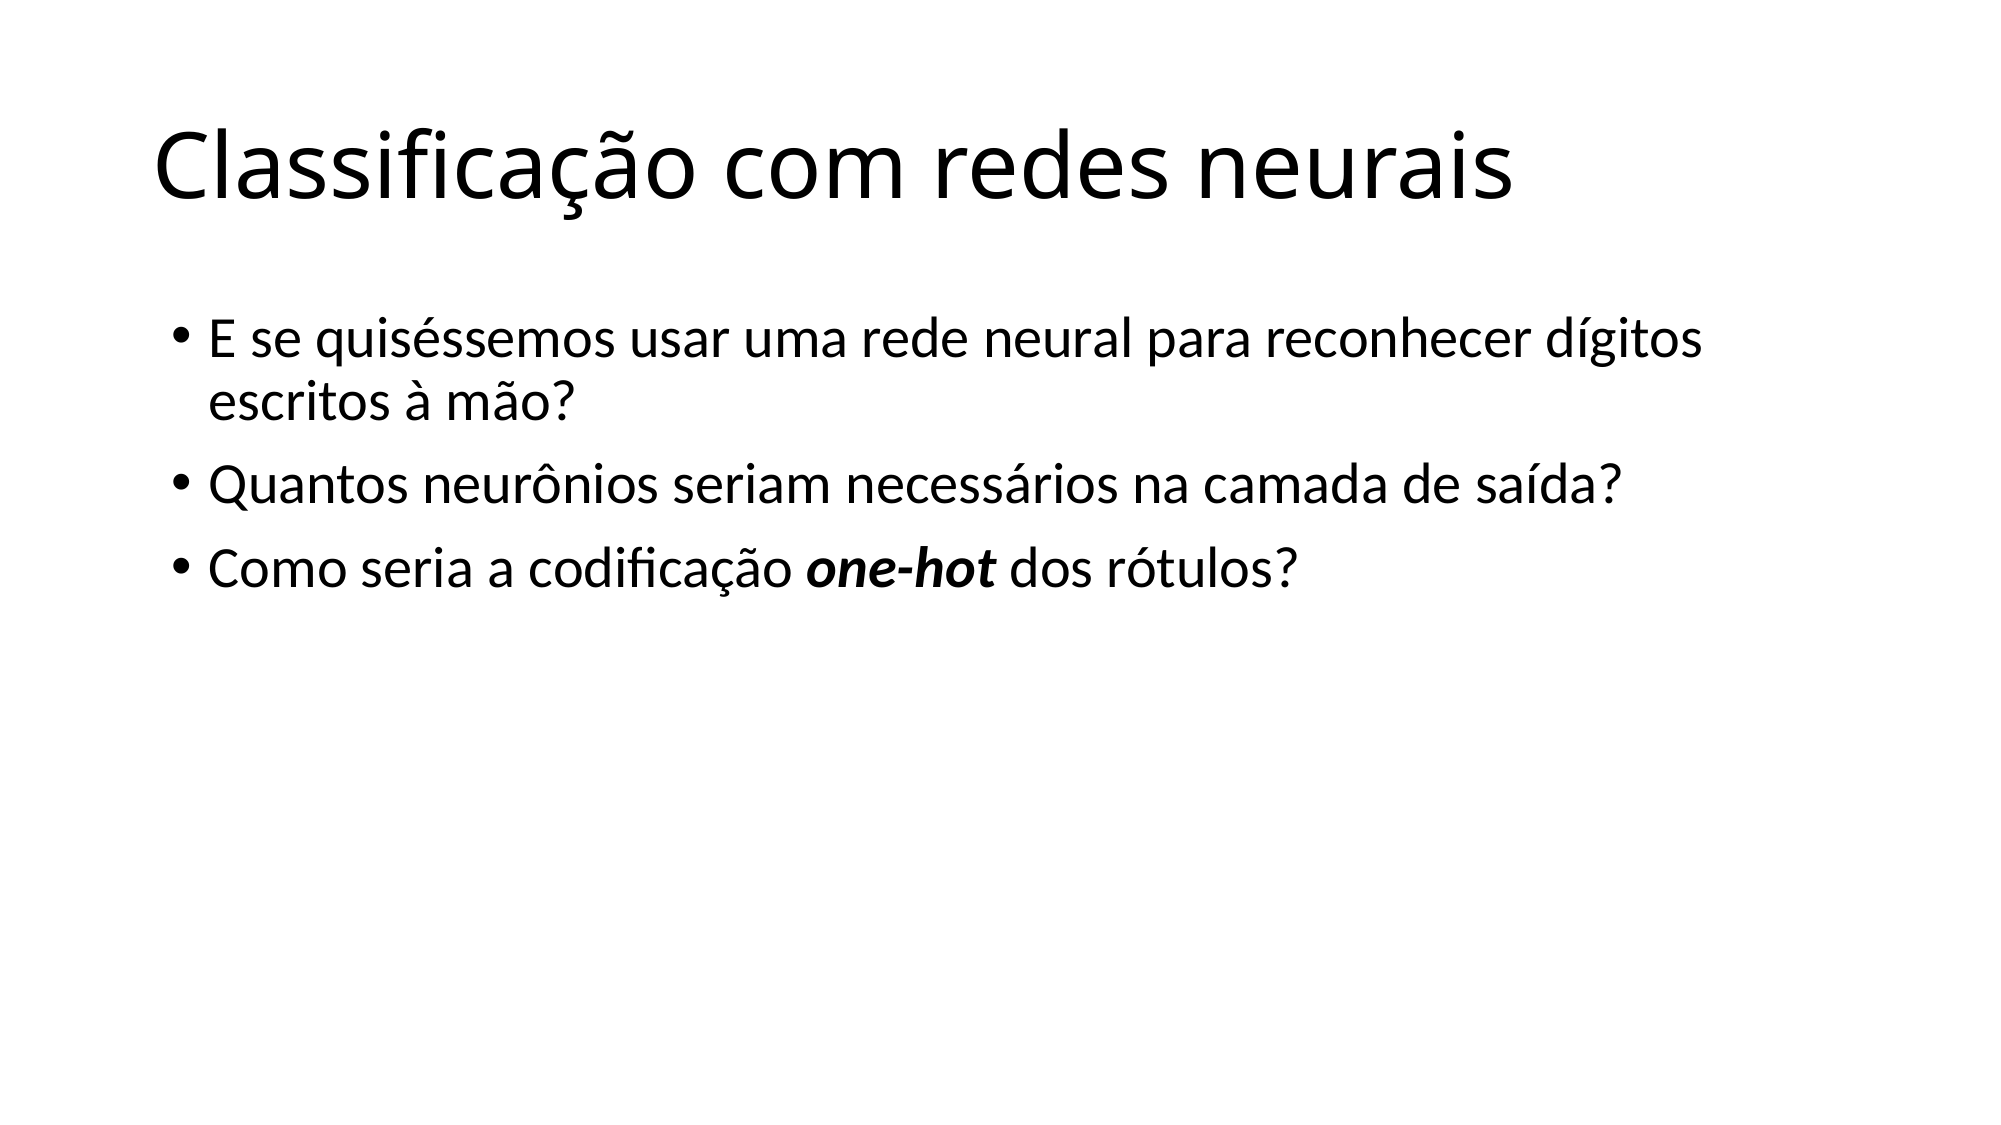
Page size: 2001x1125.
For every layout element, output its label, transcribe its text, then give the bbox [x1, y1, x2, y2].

list E se quiséssemos usar uma rede neural para reconhecer dígitos escritos à mão? Quantos neurônios seriam necessários na camada de saída? Como seria a codificação one-hot dos rótulos? [156, 299, 1882, 1125]
title Classificação com redes neurais [137, 59, 1863, 278]
